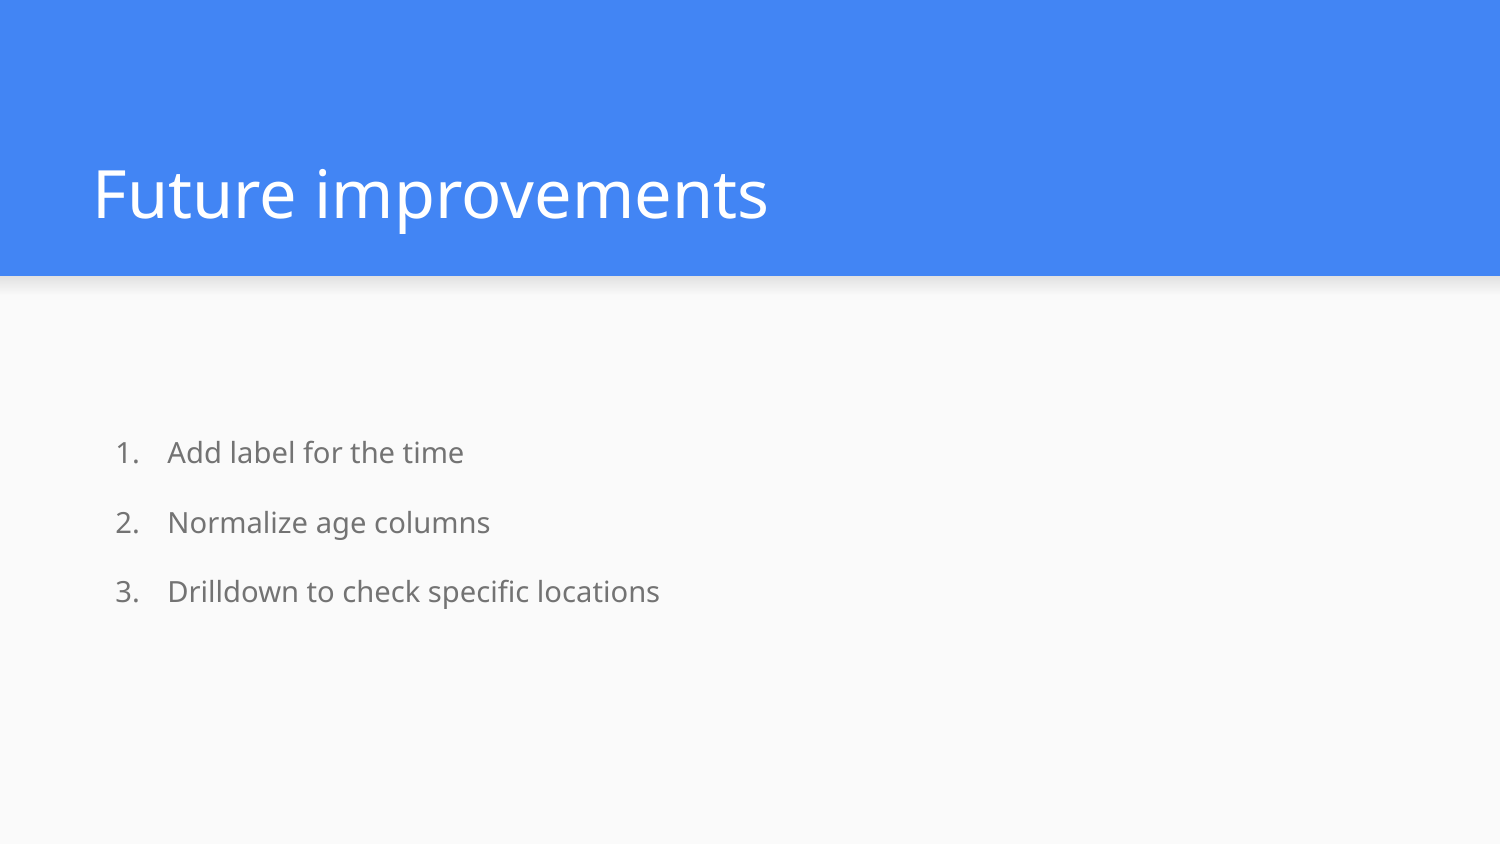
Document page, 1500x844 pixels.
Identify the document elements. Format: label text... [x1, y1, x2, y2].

list Add label for the time Normalize age columns Drilldown to check specific locations [77, 384, 1009, 602]
title Future improvements [77, 121, 1427, 248]
